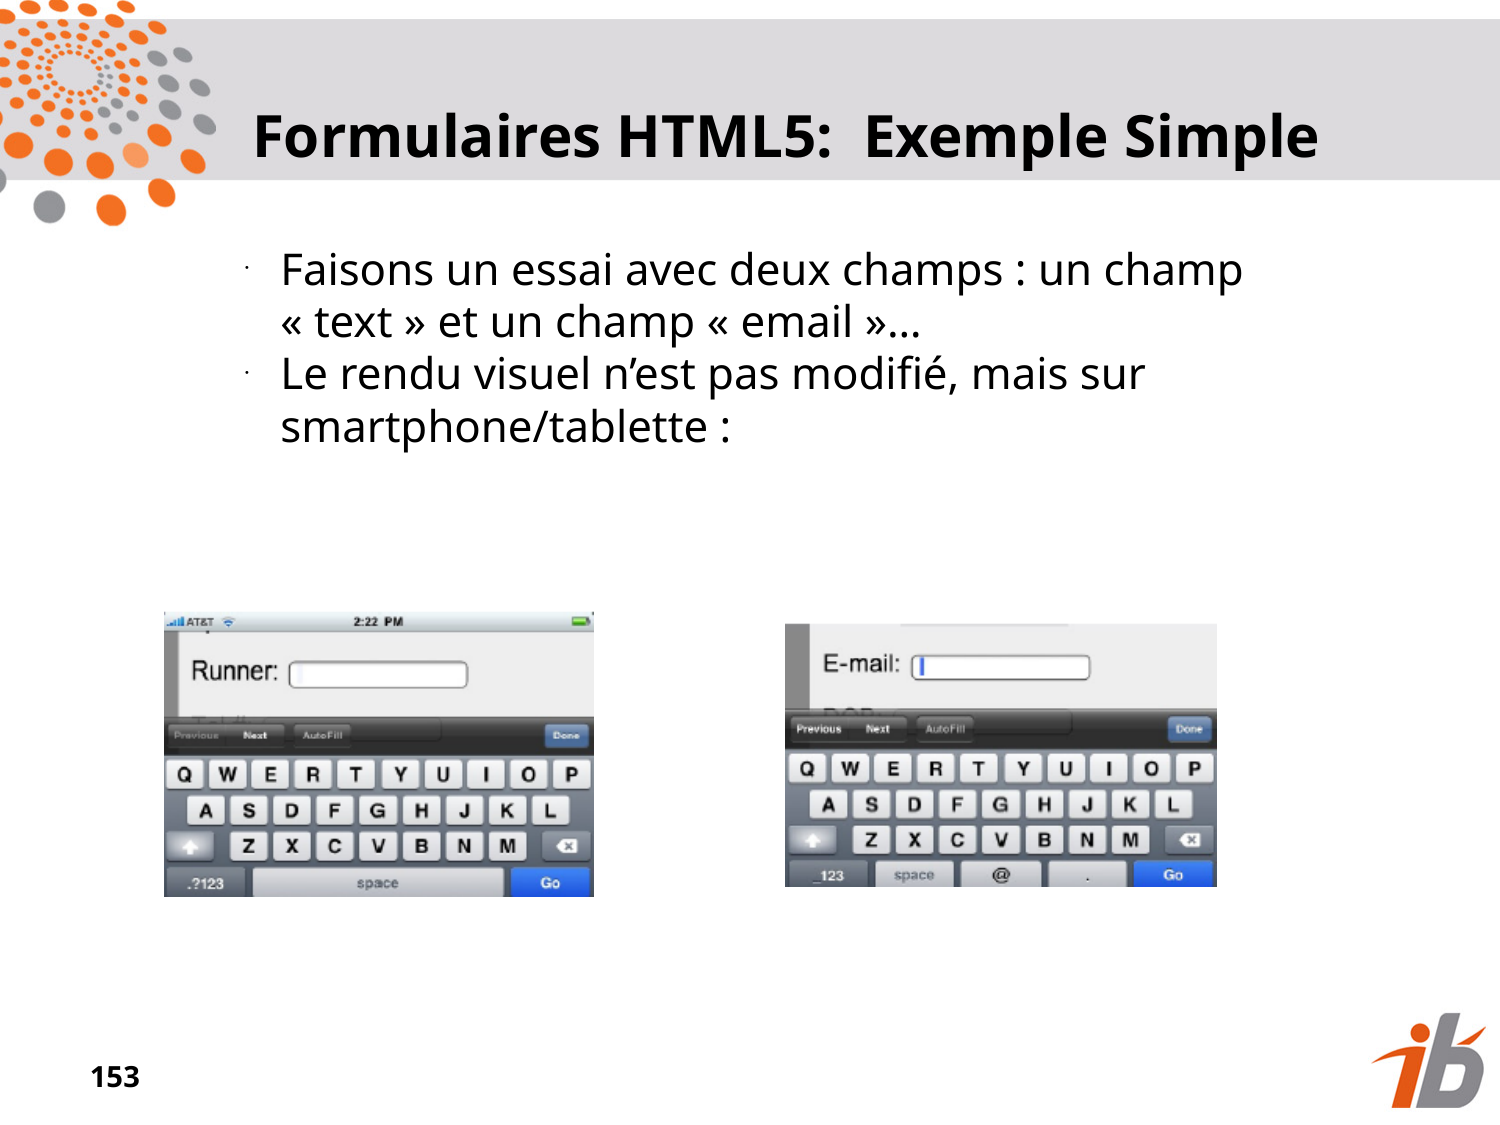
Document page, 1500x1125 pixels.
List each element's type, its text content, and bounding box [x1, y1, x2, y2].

text_box Faisons un essai avec deux champs : un champ « text » et un champ « email »… Le rendu visuel n’est pas modifié, mais sur smartphone/tablette : [230, 233, 1412, 976]
picture [0, 0, 1500, 1125]
text_box Formulaires HTML5: Exemple Simple [237, 18, 1408, 177]
text_box <numéro> [64, 1035, 165, 1121]
